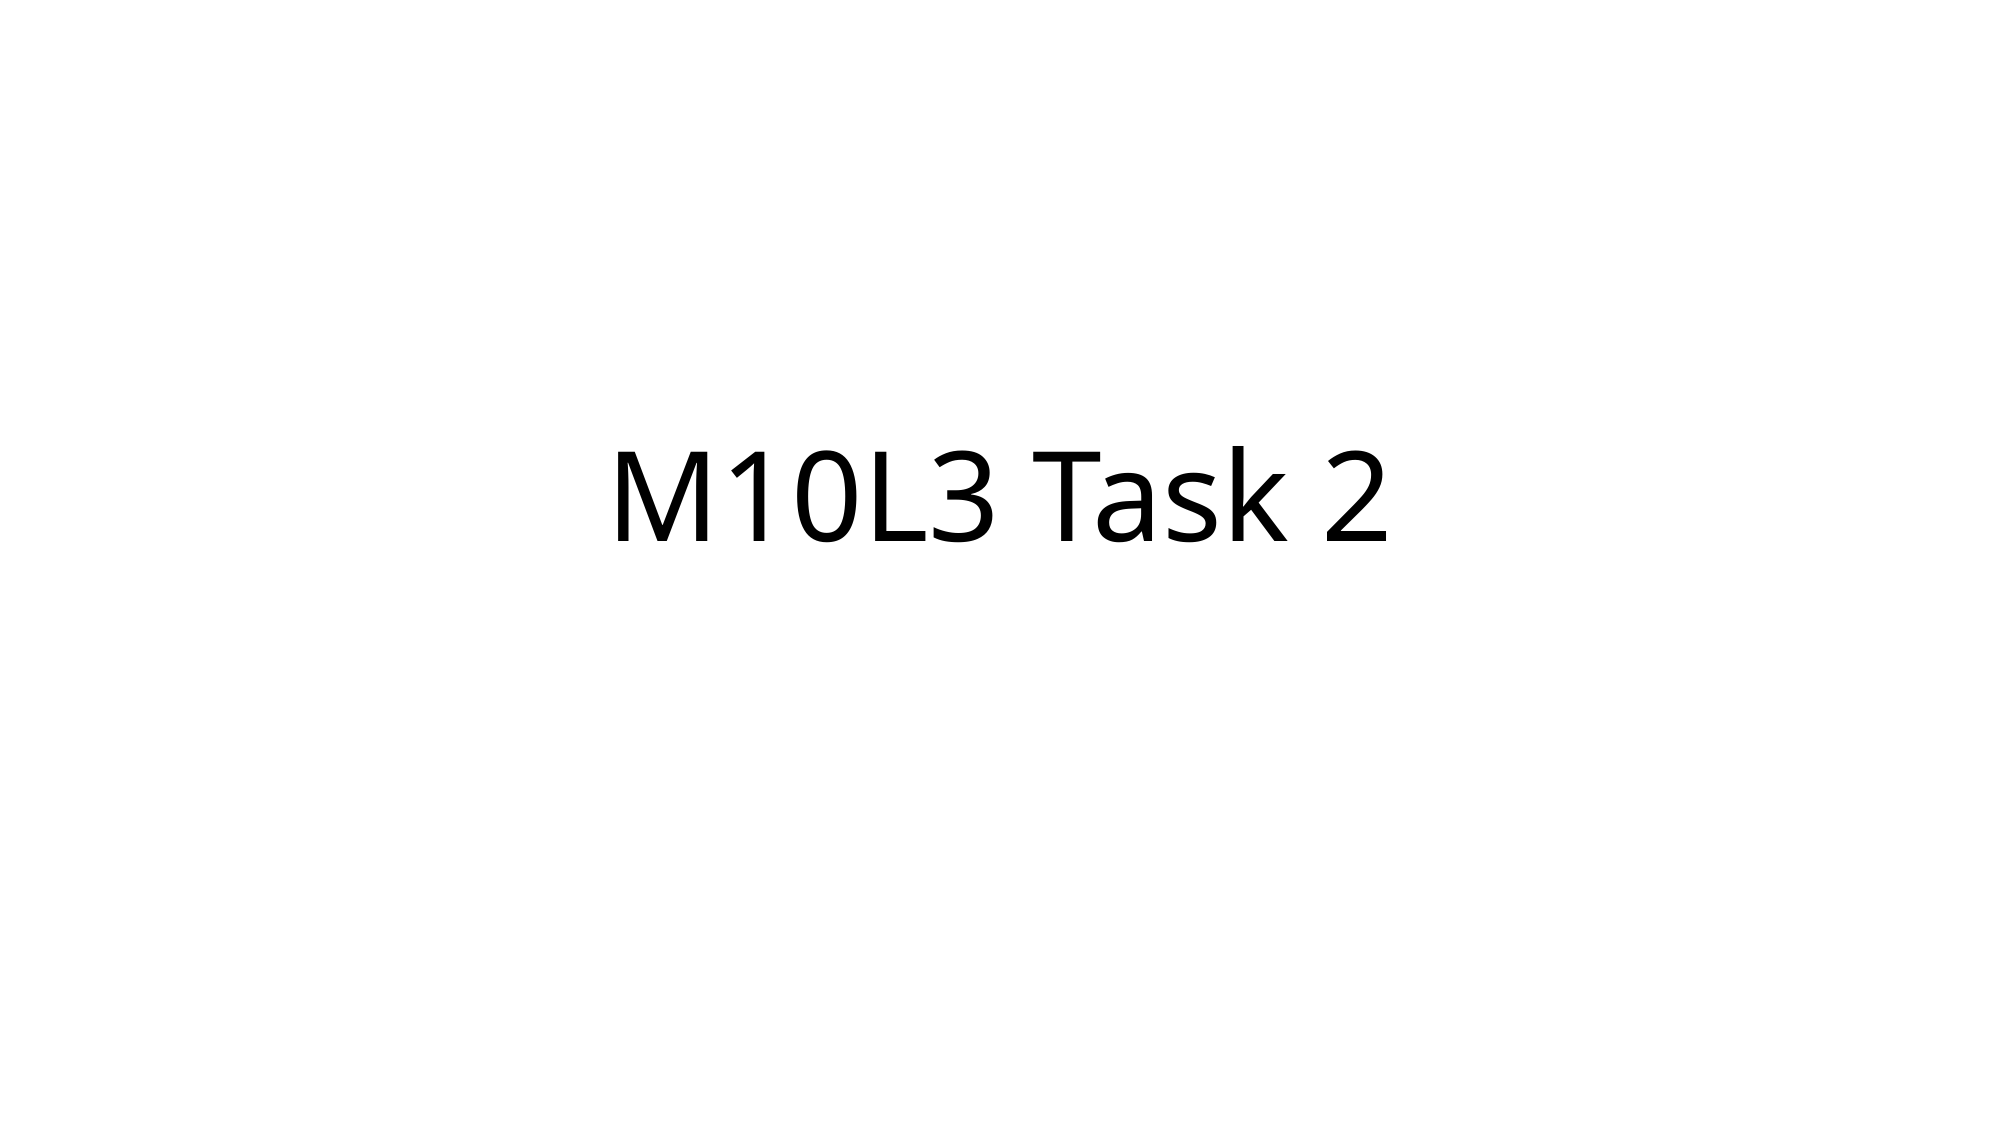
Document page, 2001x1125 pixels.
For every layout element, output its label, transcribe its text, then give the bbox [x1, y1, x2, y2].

title M10L3 Task 2 [249, 184, 1750, 576]
